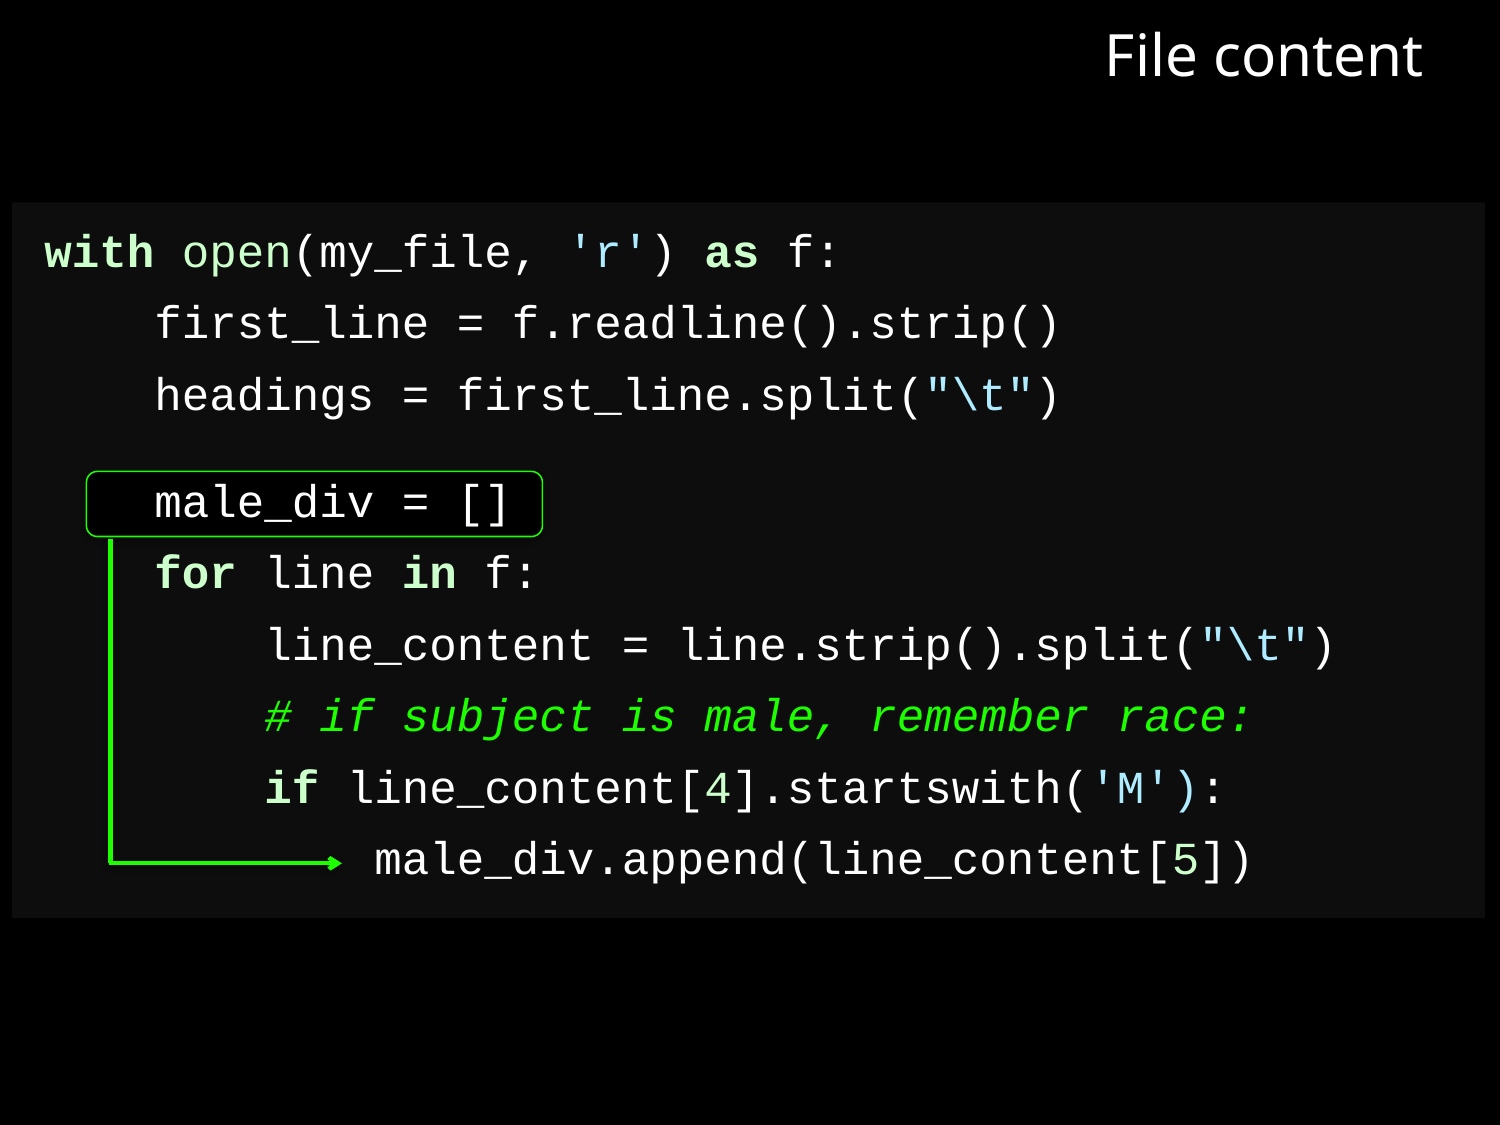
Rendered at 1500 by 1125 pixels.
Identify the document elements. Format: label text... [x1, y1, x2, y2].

text_box with open(my_file, 'r') as f: first_line = f.readline().strip() headings = first_line.split("\t") male_div = [] for line in f: line_content = line.strip().split("\t") # if subject is male, remember race: if line_content[4].startswith('M'): male_div.append(line_content[5]) [29, 197, 1435, 892]
text_box [11, 202, 1486, 919]
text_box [108, 538, 343, 864]
text_box File content [1089, 10, 1438, 95]
